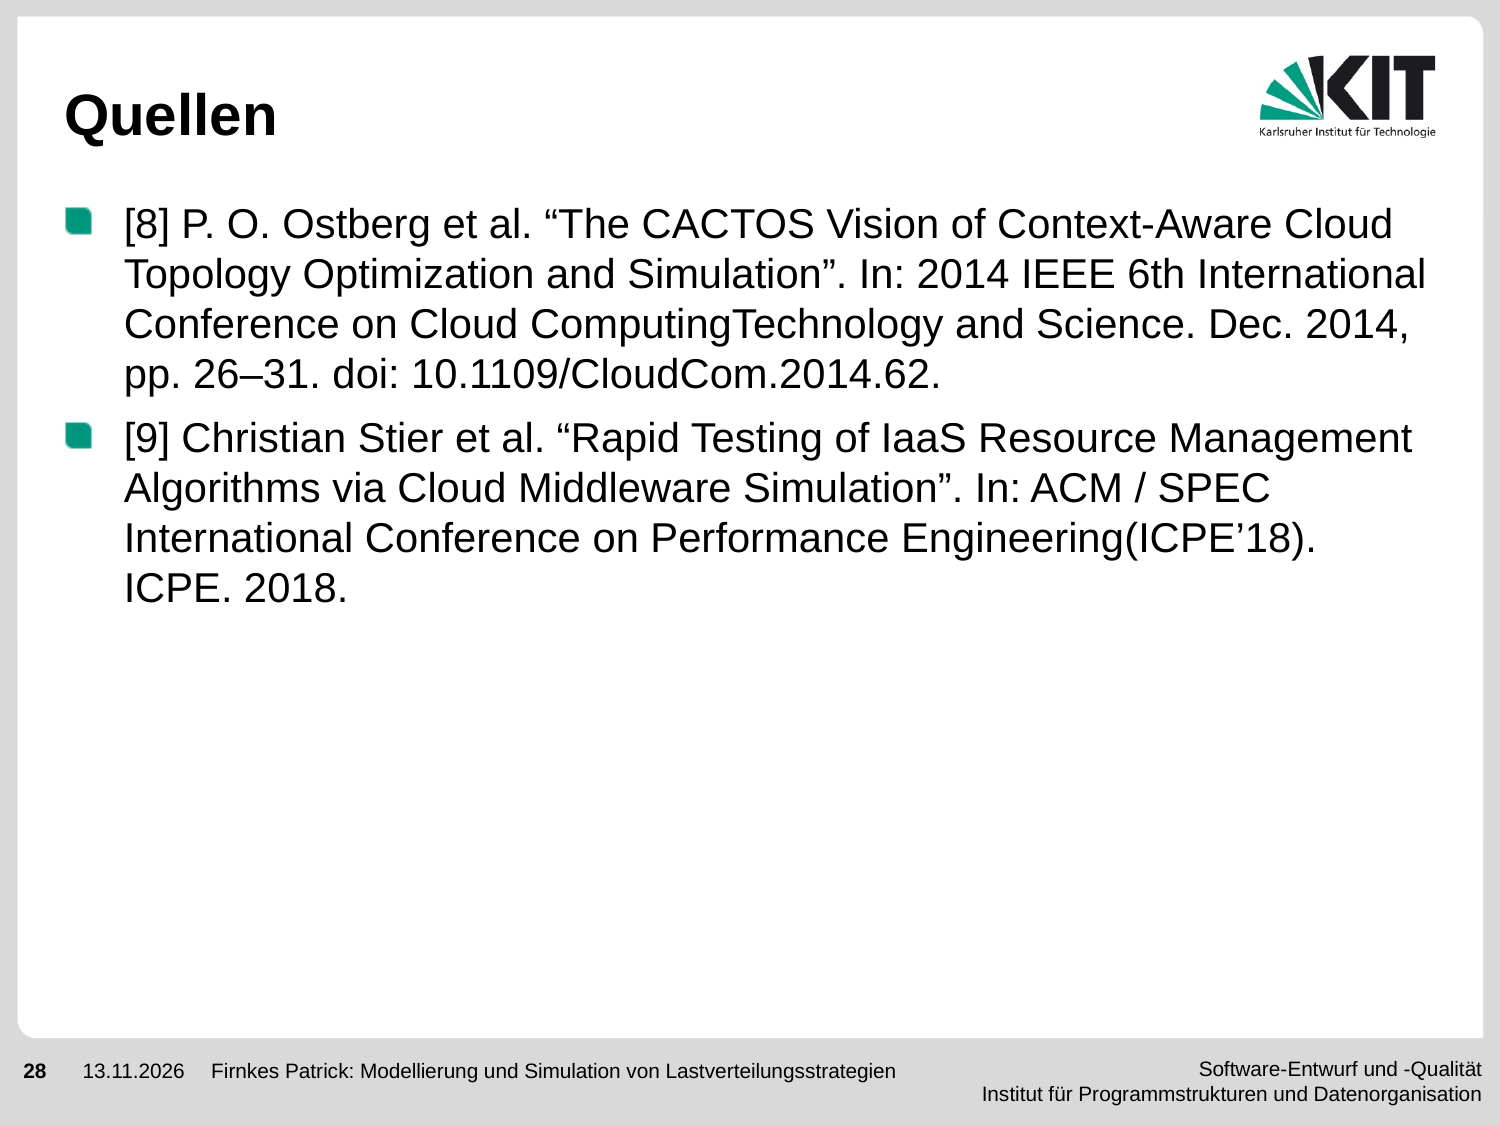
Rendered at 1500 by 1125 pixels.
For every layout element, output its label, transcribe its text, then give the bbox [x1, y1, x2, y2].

footer Firnkes Patrick: Modellierung und Simulation von Lastverteilungsstrategien [210, 1056, 957, 1117]
list [8] P. O. Ostberg et al. “The CACTOS Vision of Context-Aware Cloud Topology Optimization and Simulation”. In: 2014 IEEE 6th International Conference on Cloud ComputingTechnology and Science. Dec. 2014, pp. 26–31. doi: 10.1109/CloudCom.2014.62. [9] Christian Stier et al. “Rapid Testing of IaaS Resource Management Algorithms via Cloud Middleware Simulation”. In: ACM / SPEC International Conference on Performance Engineering(ICPE’18). ICPE. 2018. [64, 196, 1436, 976]
title Quellen [63, 54, 1199, 148]
picture [0, 0, 1500, 1125]
